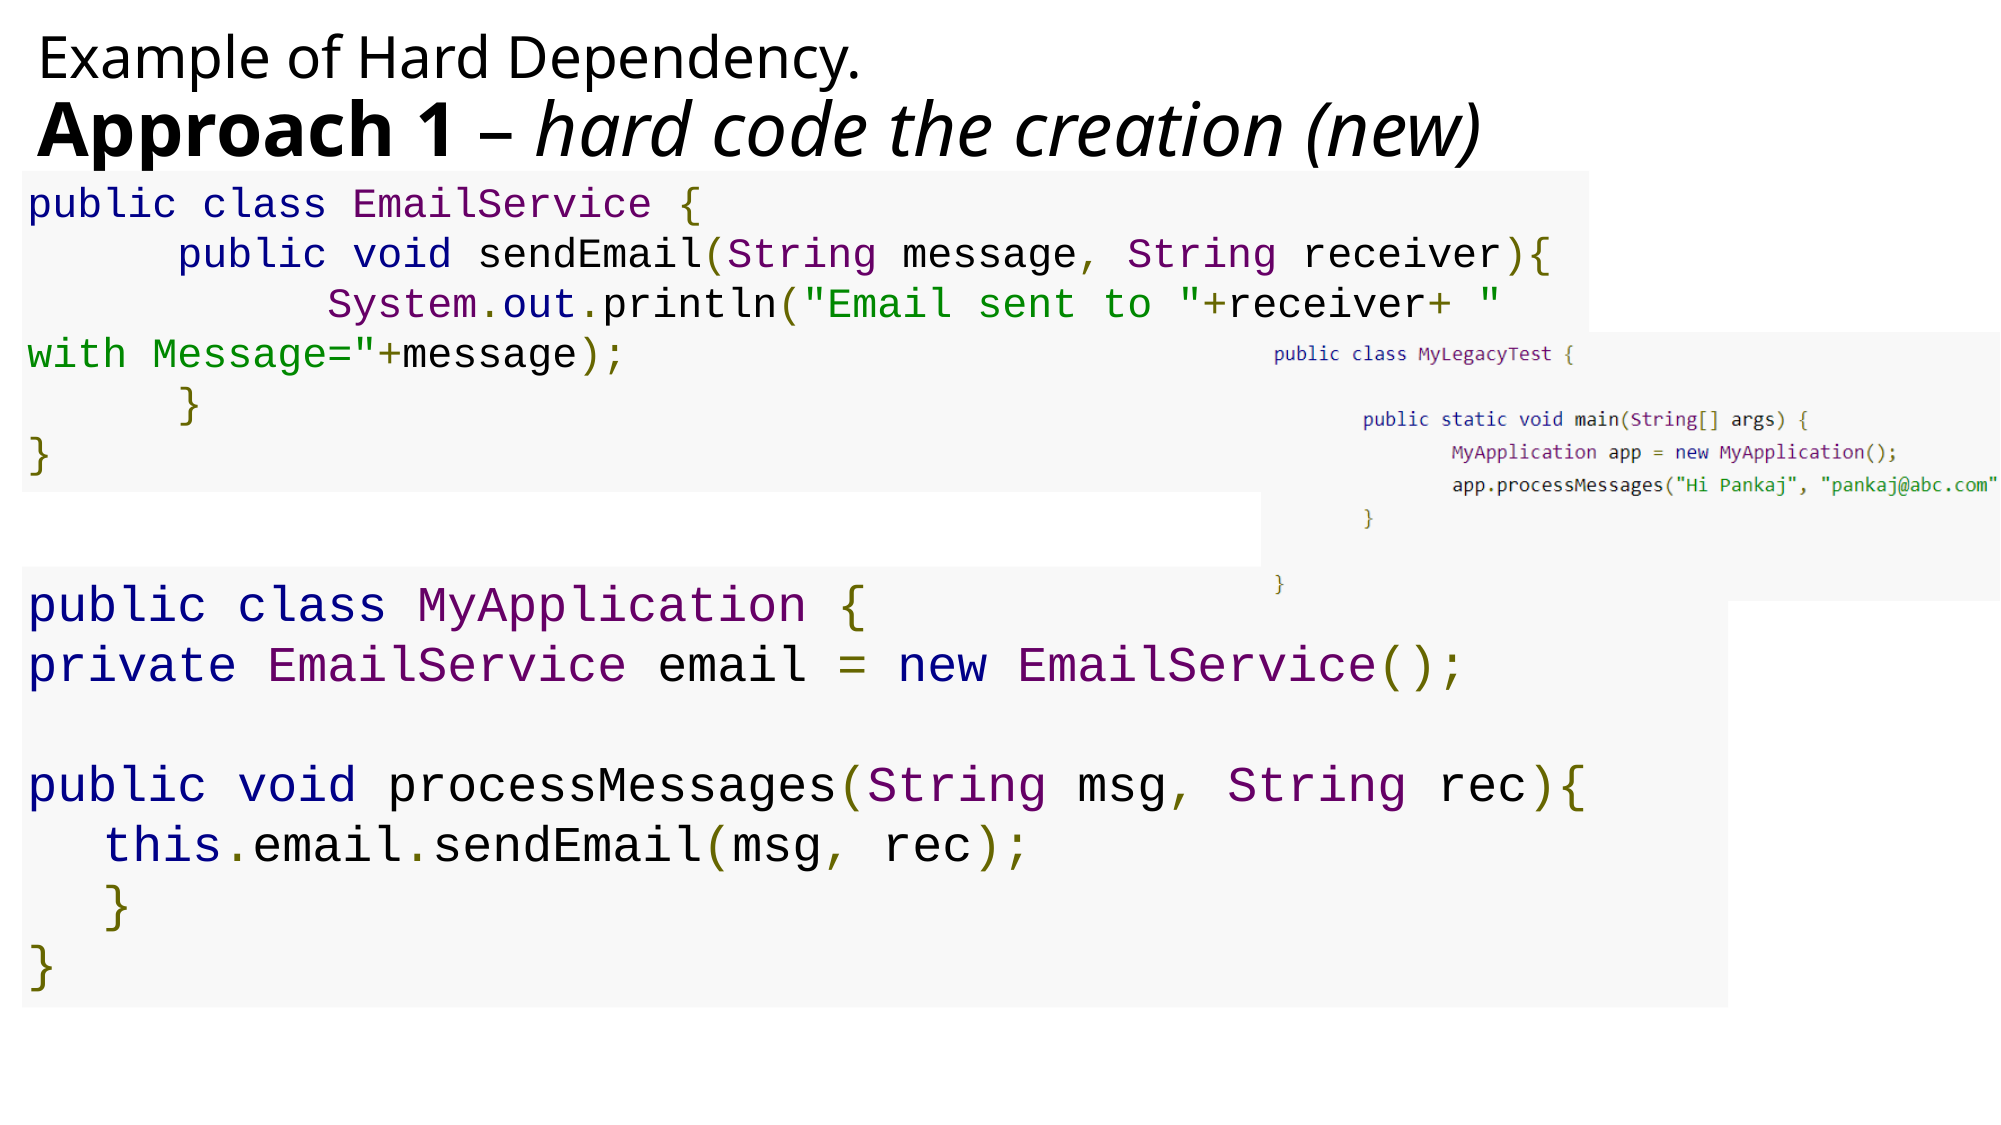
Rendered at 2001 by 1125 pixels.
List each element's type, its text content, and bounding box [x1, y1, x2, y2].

title Example of Hard Dependency. Approach 1 – hard code the creation (new) [22, 33, 1854, 168]
picture [1261, 332, 2000, 601]
text_box public class EmailService { public void sendEmail(String message, String receiver){ System.out.println("Email sent to "+receiver+ " with Message="+message); } } [22, 170, 1590, 492]
text_box public class MyApplication { private EmailService email = new EmailService(); public void processMessages(String msg, String rec){ this.email.sendEmail(msg, rec); } } [22, 566, 1729, 1008]
